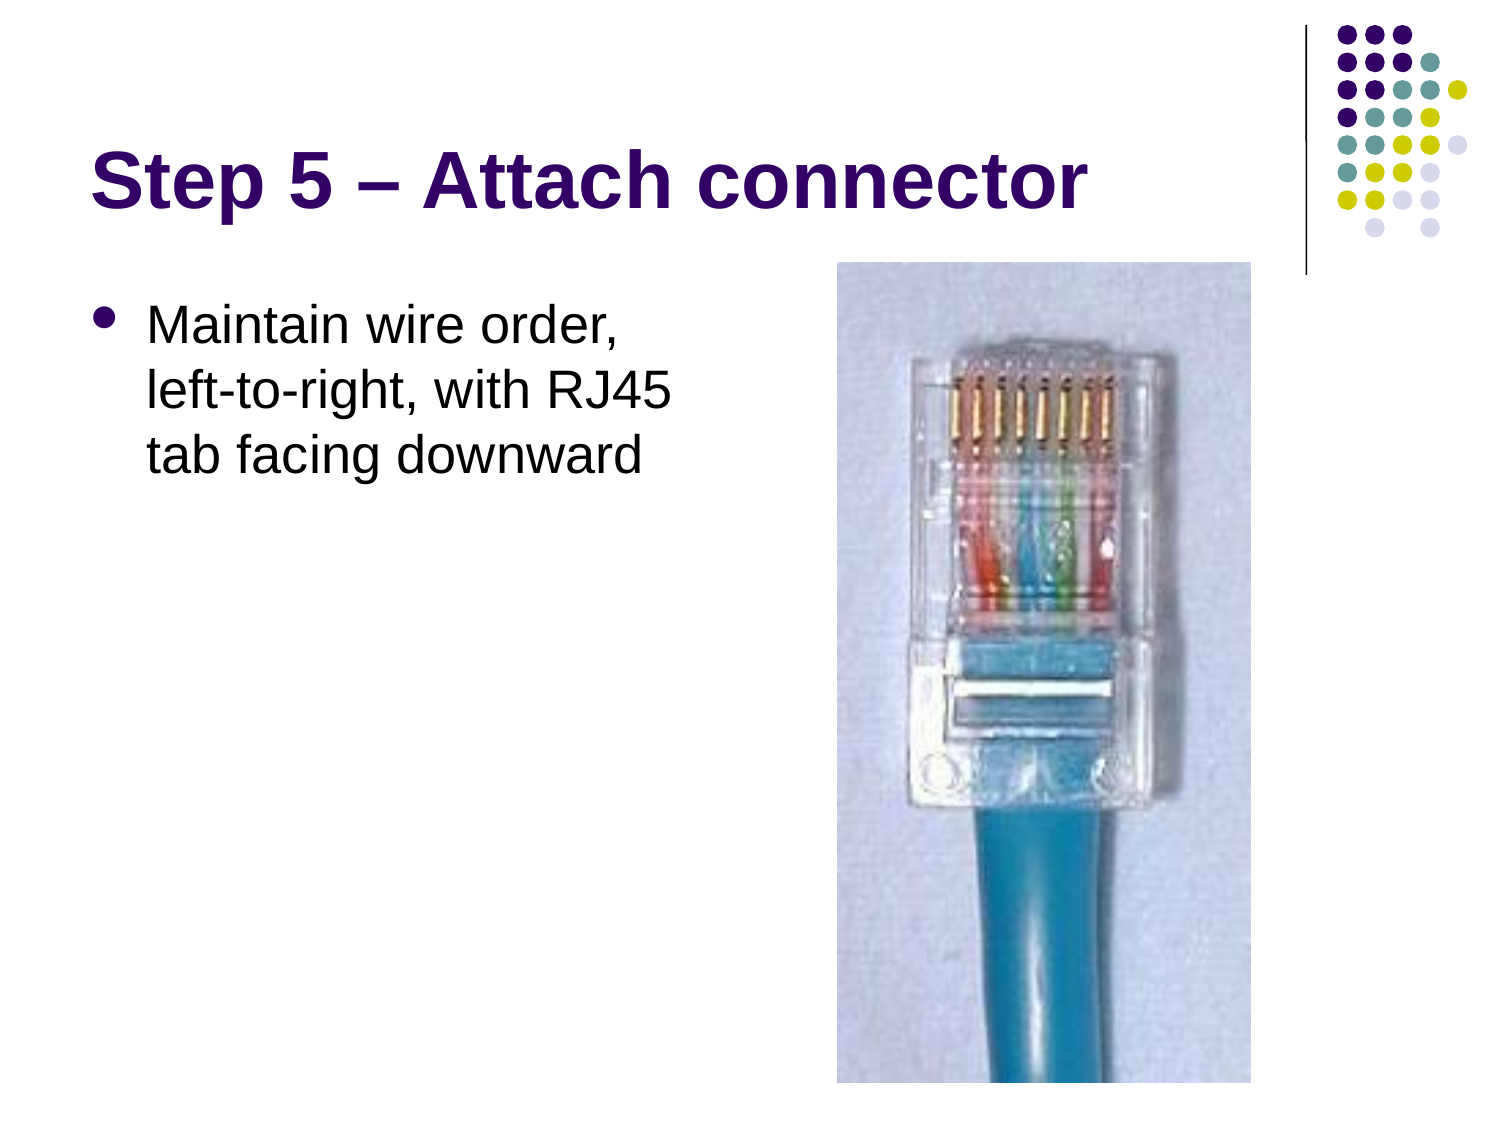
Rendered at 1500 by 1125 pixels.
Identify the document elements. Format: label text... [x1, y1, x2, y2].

list Maintain wire order, left-to-right, with RJ45 tab facing downward [74, 281, 738, 1006]
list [837, 262, 1251, 1084]
title Step 5 – Attach connector [74, 19, 1313, 233]
